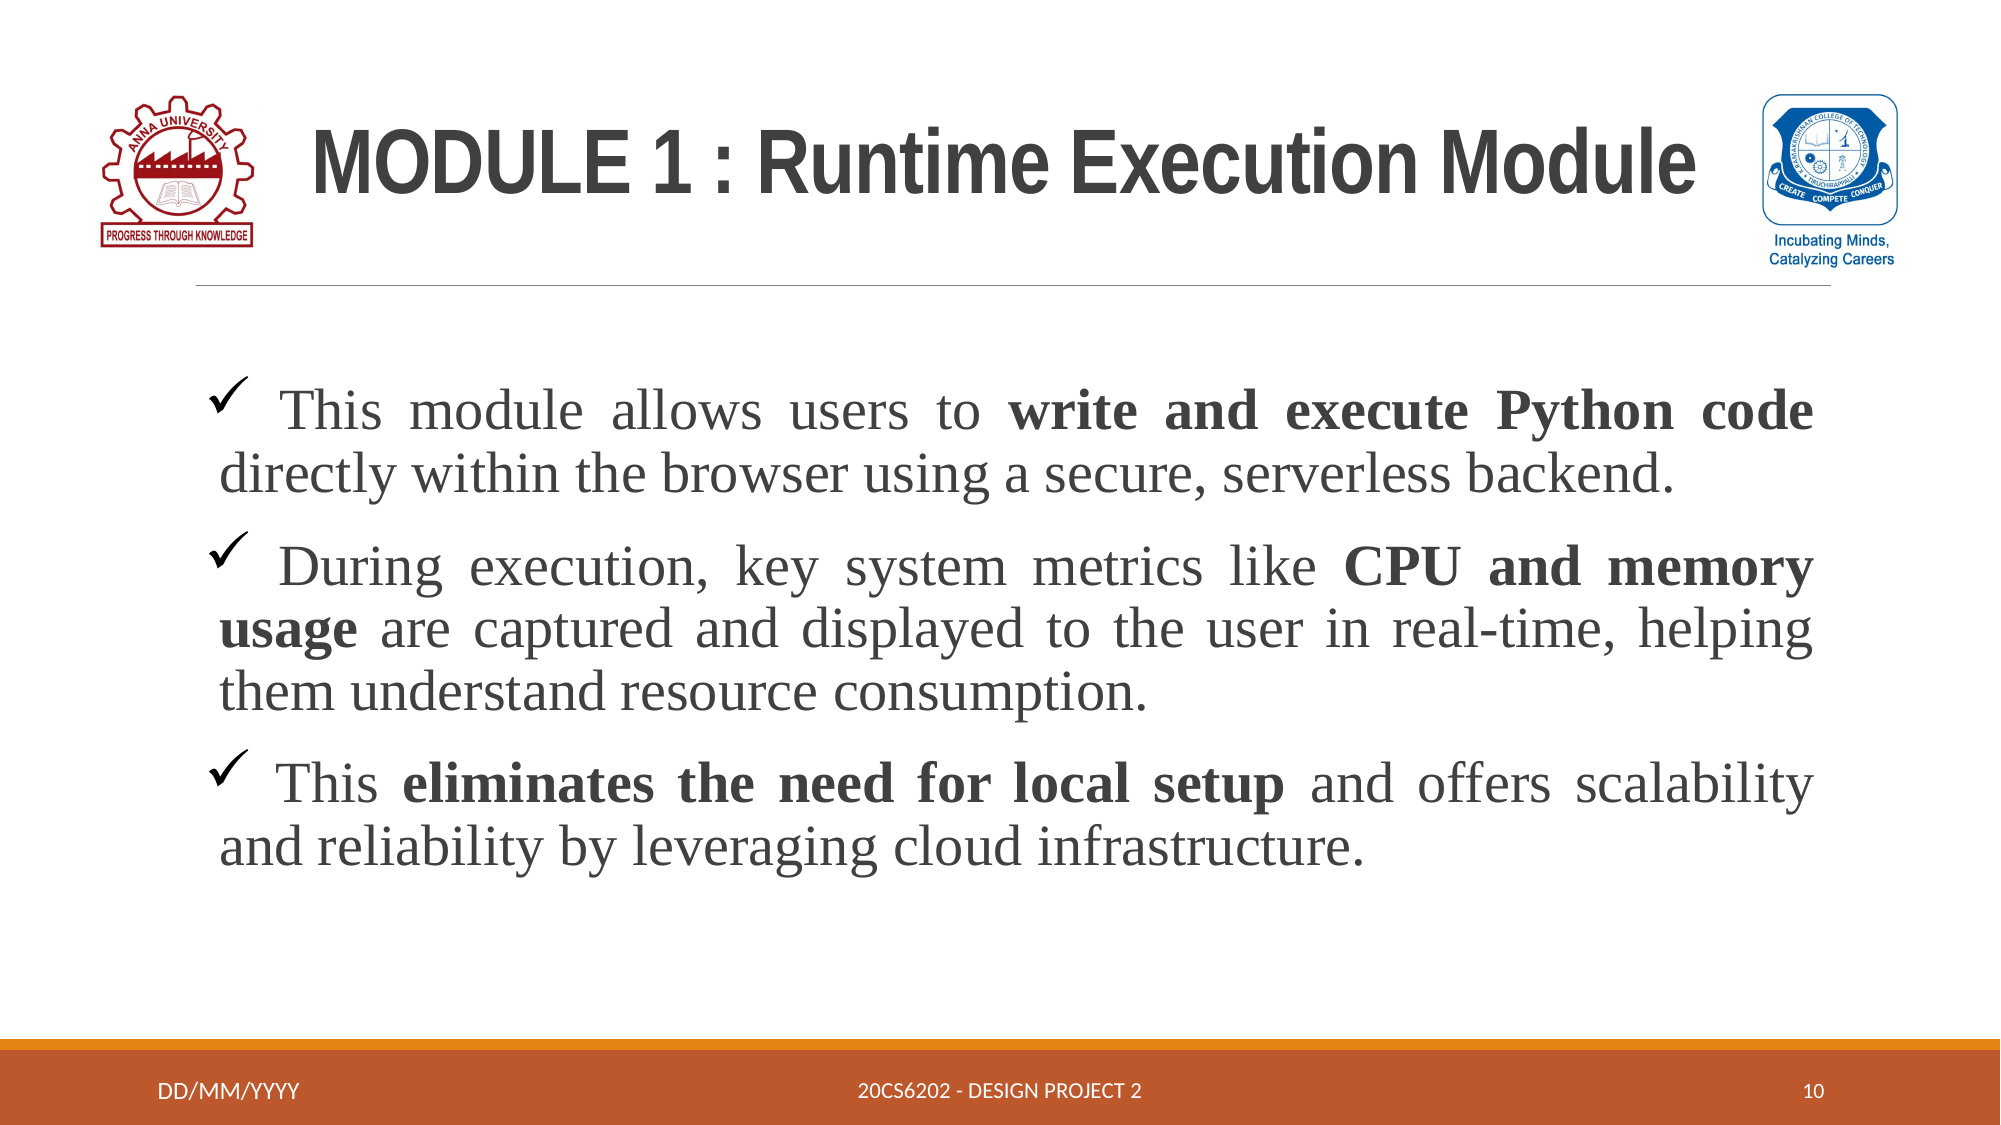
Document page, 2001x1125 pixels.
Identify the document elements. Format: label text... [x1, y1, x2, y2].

picture [1760, 92, 1899, 271]
list This module allows users to write and execute Python code directly within the browser using a secure, serverless backend. During execution, key system metrics like CPU and memory usage are captured and displayed to the user in real-time, helping them understand resource consumption. This eliminates the need for local setup and offers scalability and reliability by leveraging cloud infrastructure. [189, 302, 1830, 956]
slide_number 10 [1624, 1059, 1840, 1120]
footer 20CS6202 - DESIGN PROJECT 2 [604, 1059, 1396, 1120]
title MODULE 1 : Runtime Execution Module [180, 47, 1830, 285]
picture [96, 92, 259, 250]
text_box DD/MM/YYYY [142, 1066, 532, 1112]
